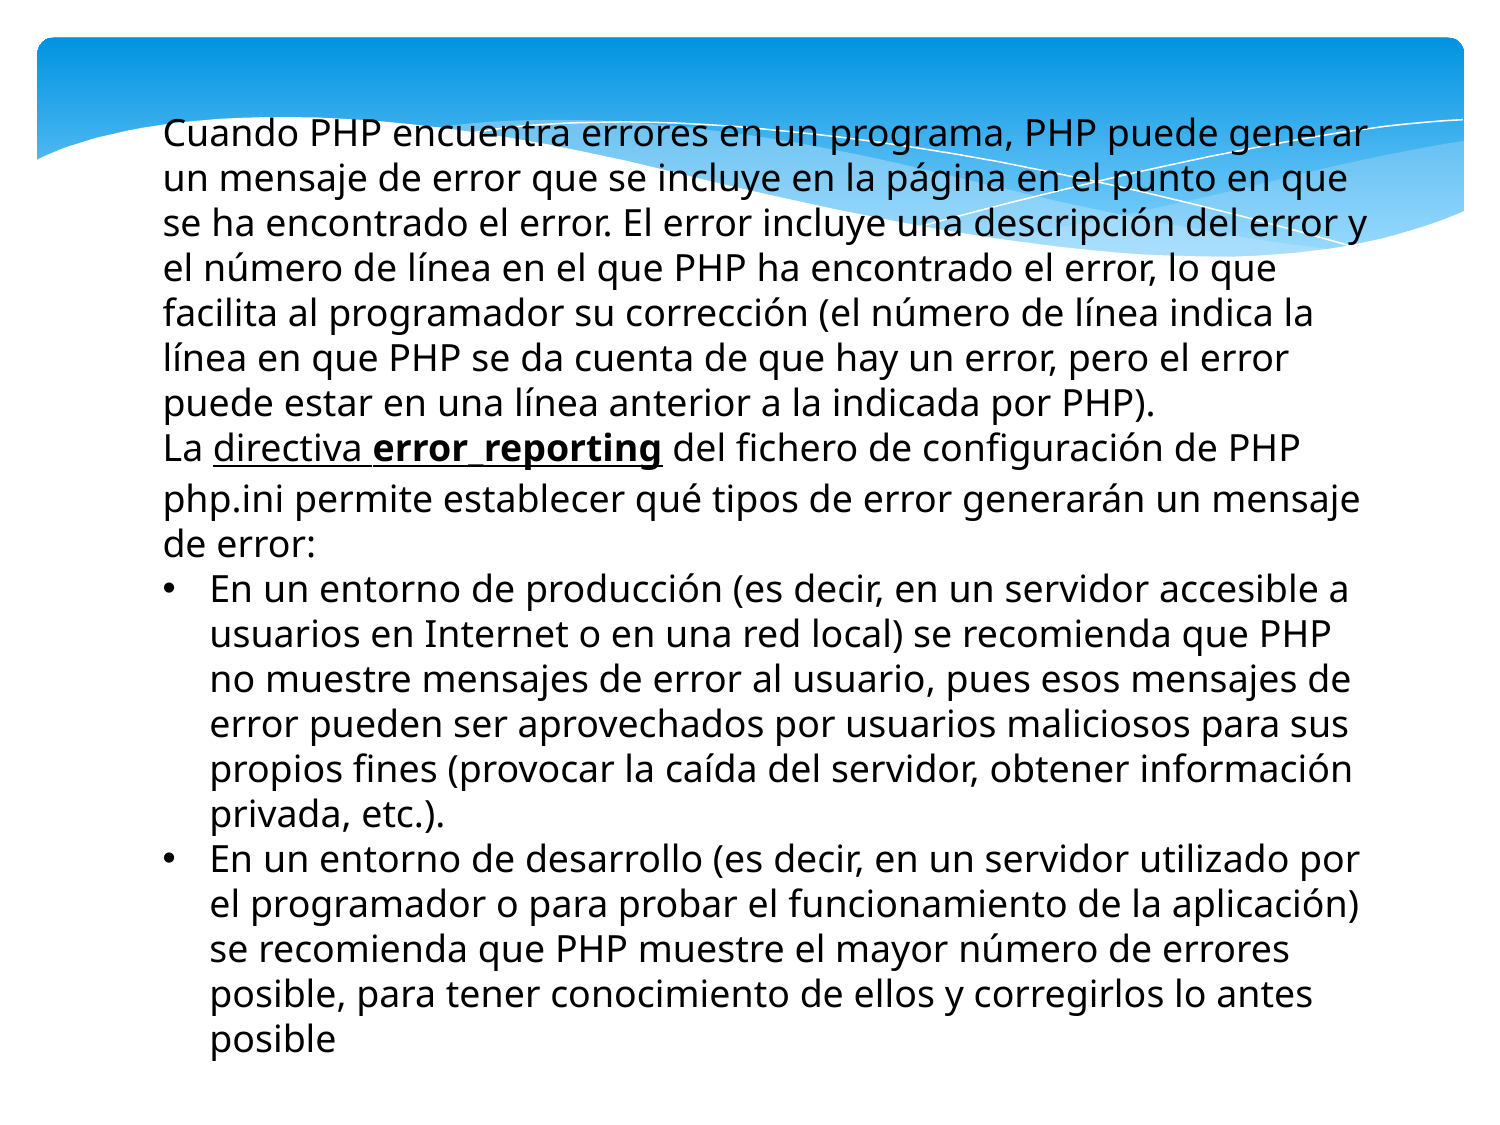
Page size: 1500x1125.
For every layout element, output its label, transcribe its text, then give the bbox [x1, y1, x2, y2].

text_box Cuando PHP encuentra errores en un programa, PHP puede generar un mensaje de error que se incluye en la página en el punto en que se ha encontrado el error. El error incluye una descripción del error y el número de línea en el que PHP ha encontrado el error, lo que facilita al programador su corrección (el número de línea indica la línea en que PHP se da cuenta de que hay un error, pero el error puede estar en una línea anterior a la indicada por PHP). La directiva error_reporting del fichero de configuración de PHP php.ini permite establecer qué tipos de error generarán un mensaje de error: En un entorno de producción (es decir, en un servidor accesible a usuarios en Internet o en una red local) se recomienda que PHP no muestre mensajes de error al usuario, pues esos mensajes de error pueden ser aprovechados por usuarios maliciosos para sus propios fines (provocar la caída del servidor, obtener información privada, etc.). En un entorno de desarrollo (es decir, en un servidor utilizado por el programador o para probar el funcionamiento de la aplicación) se recomienda que PHP muestre el mayor número de errores posible, para tener conocimiento de ellos y corregirlos lo antes posible [147, 101, 1388, 1125]
